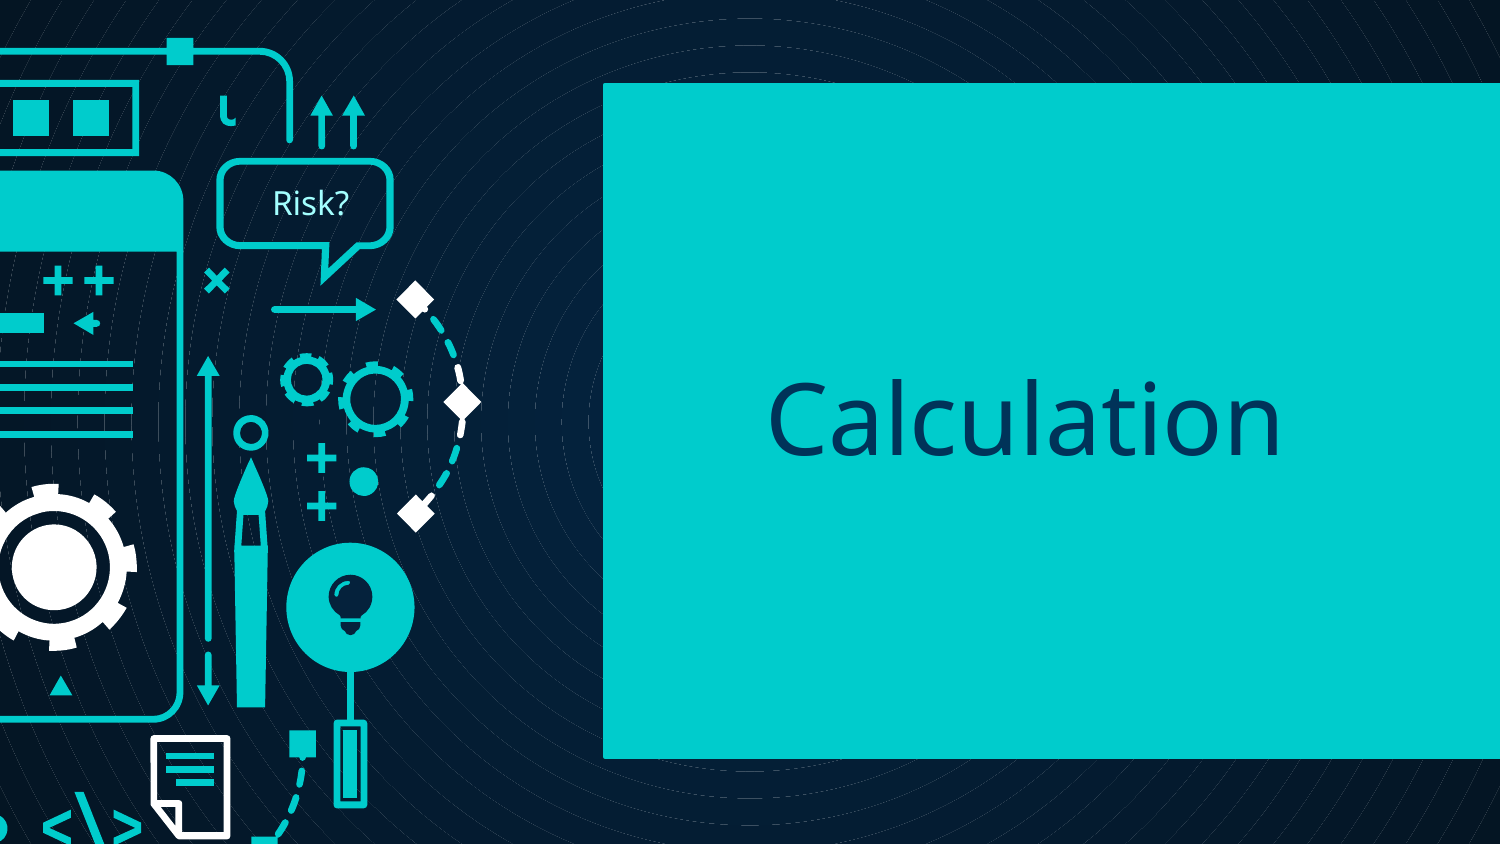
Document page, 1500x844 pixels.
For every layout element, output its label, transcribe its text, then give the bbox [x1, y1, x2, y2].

text_box [603, 83, 1500, 759]
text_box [328, 574, 373, 636]
title Calculation [750, 391, 1500, 491]
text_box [0, 27, 482, 844]
